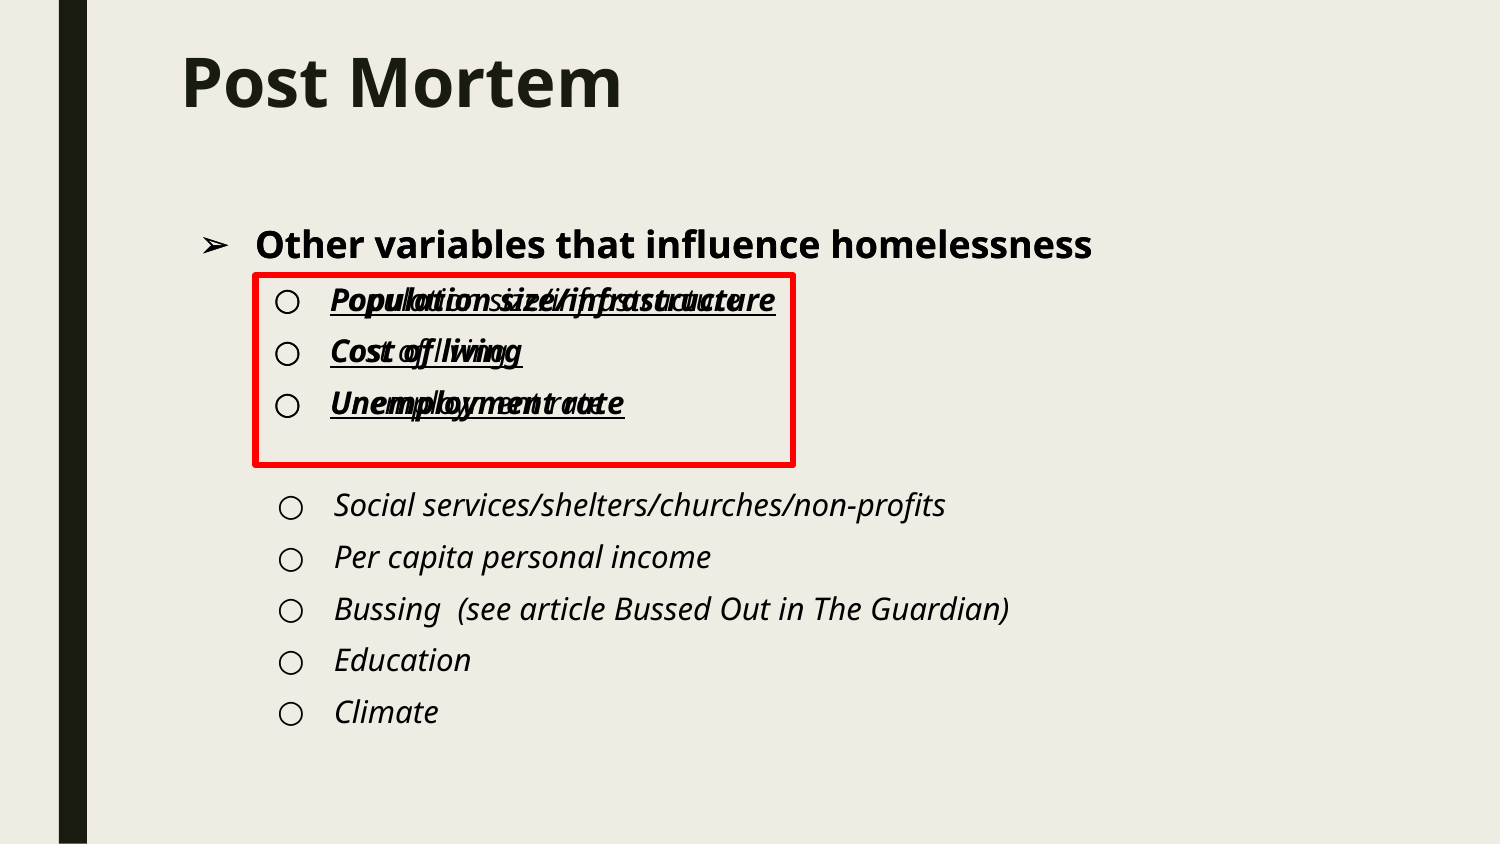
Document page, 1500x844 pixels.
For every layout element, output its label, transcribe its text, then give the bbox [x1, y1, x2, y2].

title Post Mortem [168, 43, 1351, 142]
text_box [255, 275, 793, 466]
text_box Social services/shelters/churches/non-profits Per capita personal income Bussing (see article Bussed Out in The Guardian) Education Climate [168, 483, 1307, 799]
list Other variables that influence homelessness Population size/infrastructure Cost of living Unemployment rate [168, 163, 1351, 483]
